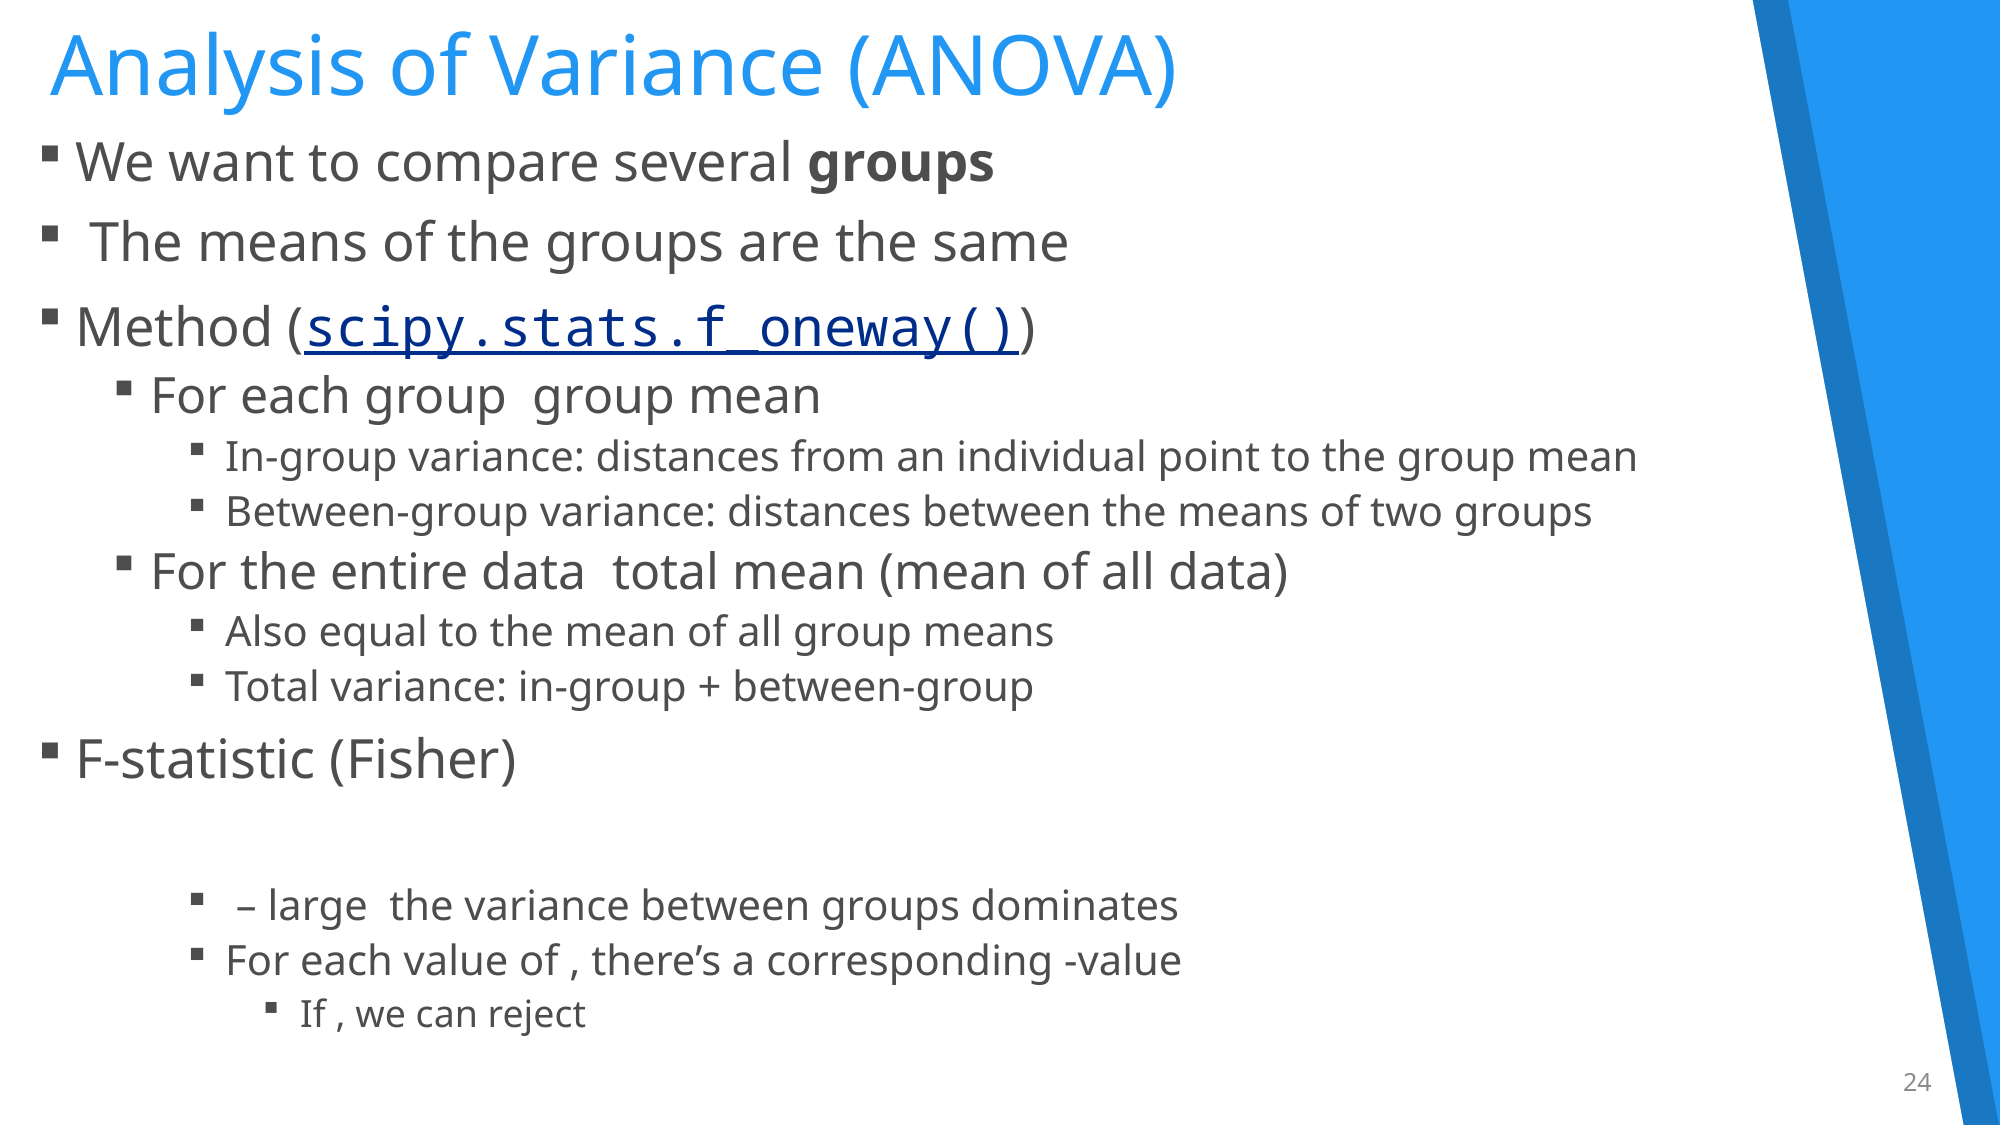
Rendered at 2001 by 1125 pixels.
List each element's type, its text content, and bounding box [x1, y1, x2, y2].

slide_number 24 [1877, 1053, 1947, 1114]
title Analysis of Variance (ANOVA) [35, 0, 1959, 137]
